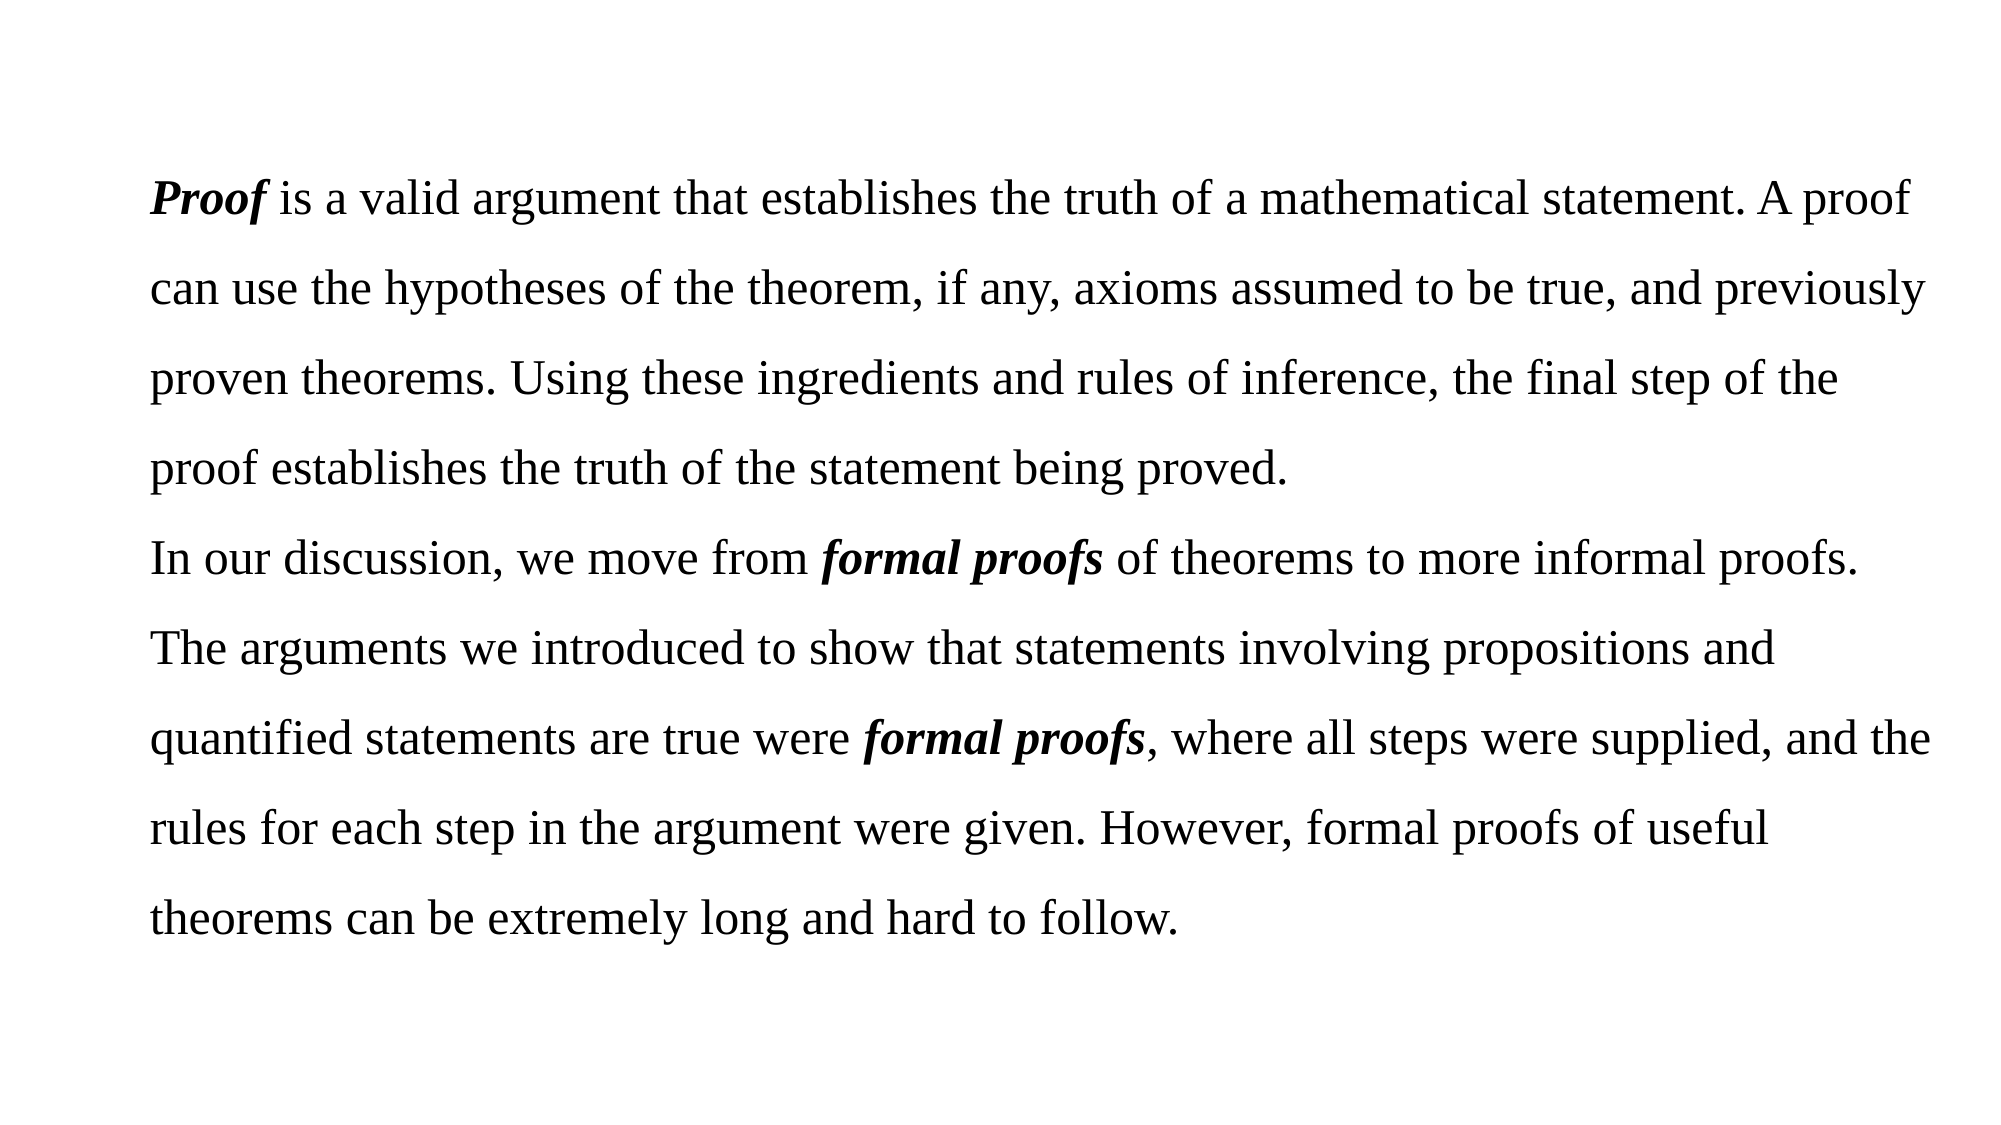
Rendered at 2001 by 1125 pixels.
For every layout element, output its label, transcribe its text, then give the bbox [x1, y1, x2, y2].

text_box Proof is a valid argument that establishes the truth of a mathematical statement. A proof can use the hypotheses of the theorem, if any, axioms assumed to be true, and previously proven theorems. Using these ingredients and rules of inference, the final step of the proof establishes the truth of the statement being proved. In our discussion, we move from formal proofs of theorems to more informal proofs. The arguments we introduced to show that statements involving propositions and quantified statements are true were formal proofs, where all steps were supplied, and the rules for each step in the argument were given. However, formal proofs of useful theorems can be extremely long and hard to follow. [135, 127, 1957, 952]
